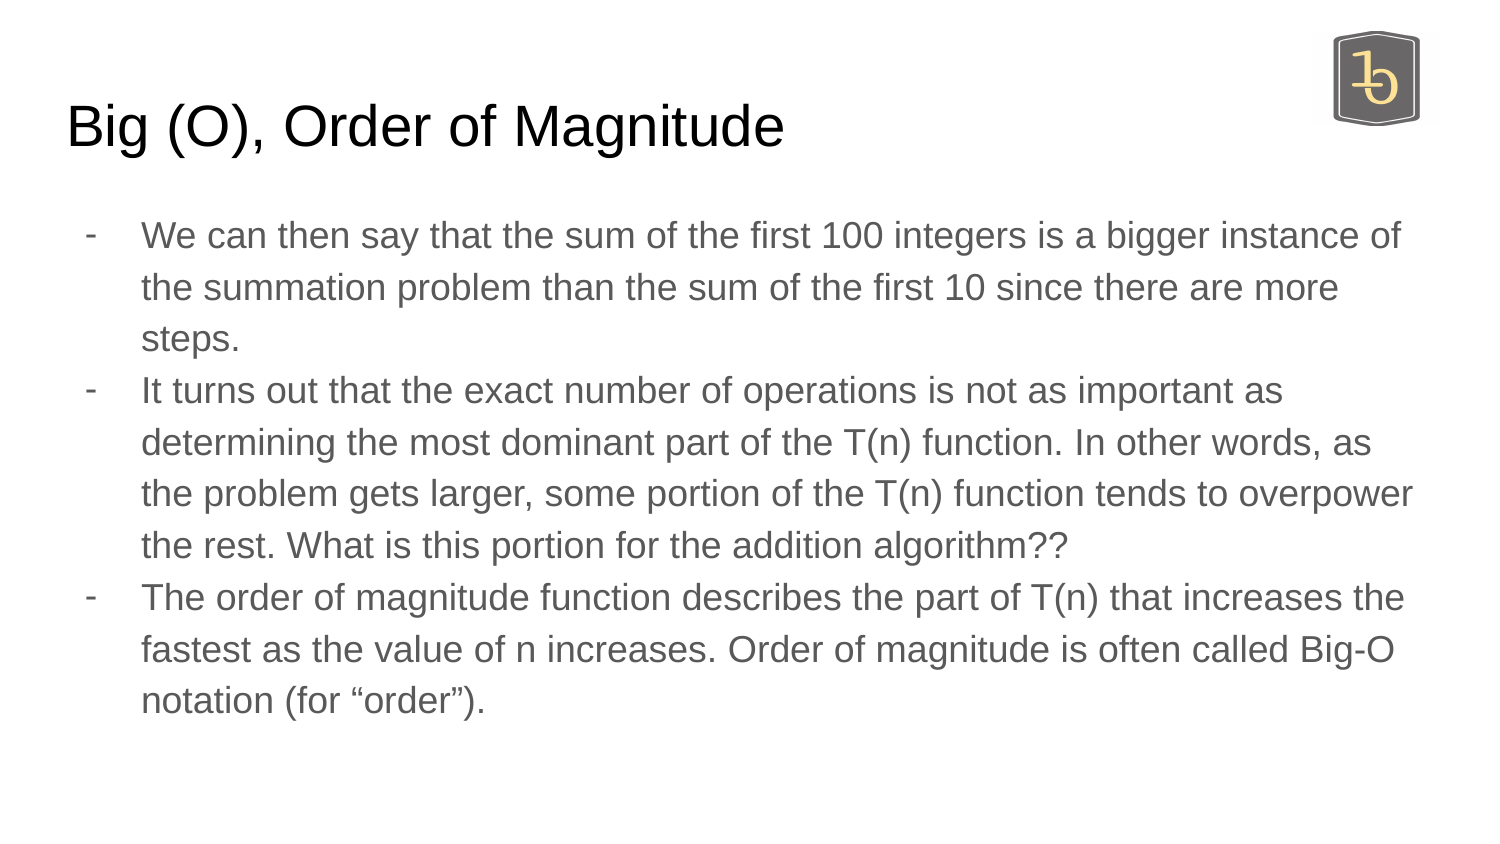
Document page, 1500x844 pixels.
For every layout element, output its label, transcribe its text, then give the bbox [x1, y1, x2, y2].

list We can then say that the sum of the first 100 integers is a bigger instance of the summation problem than the sum of the first 10 since there are more steps. It turns out that the exact number of operations is not as important as determining the most dominant part of the T(n) function. In other words, as the problem gets larger, some portion of the T(n) function tends to overpower the rest. What is this portion for the addition algorithm?? The order of magnitude function describes the part of T(n) that increases the fastest as the value of n increases. Order of magnitude is often called Big-O notation (for “order”). [51, 189, 1449, 750]
title Big (O), Order of Magnitude [51, 72, 1449, 167]
picture [1311, 31, 1442, 126]
